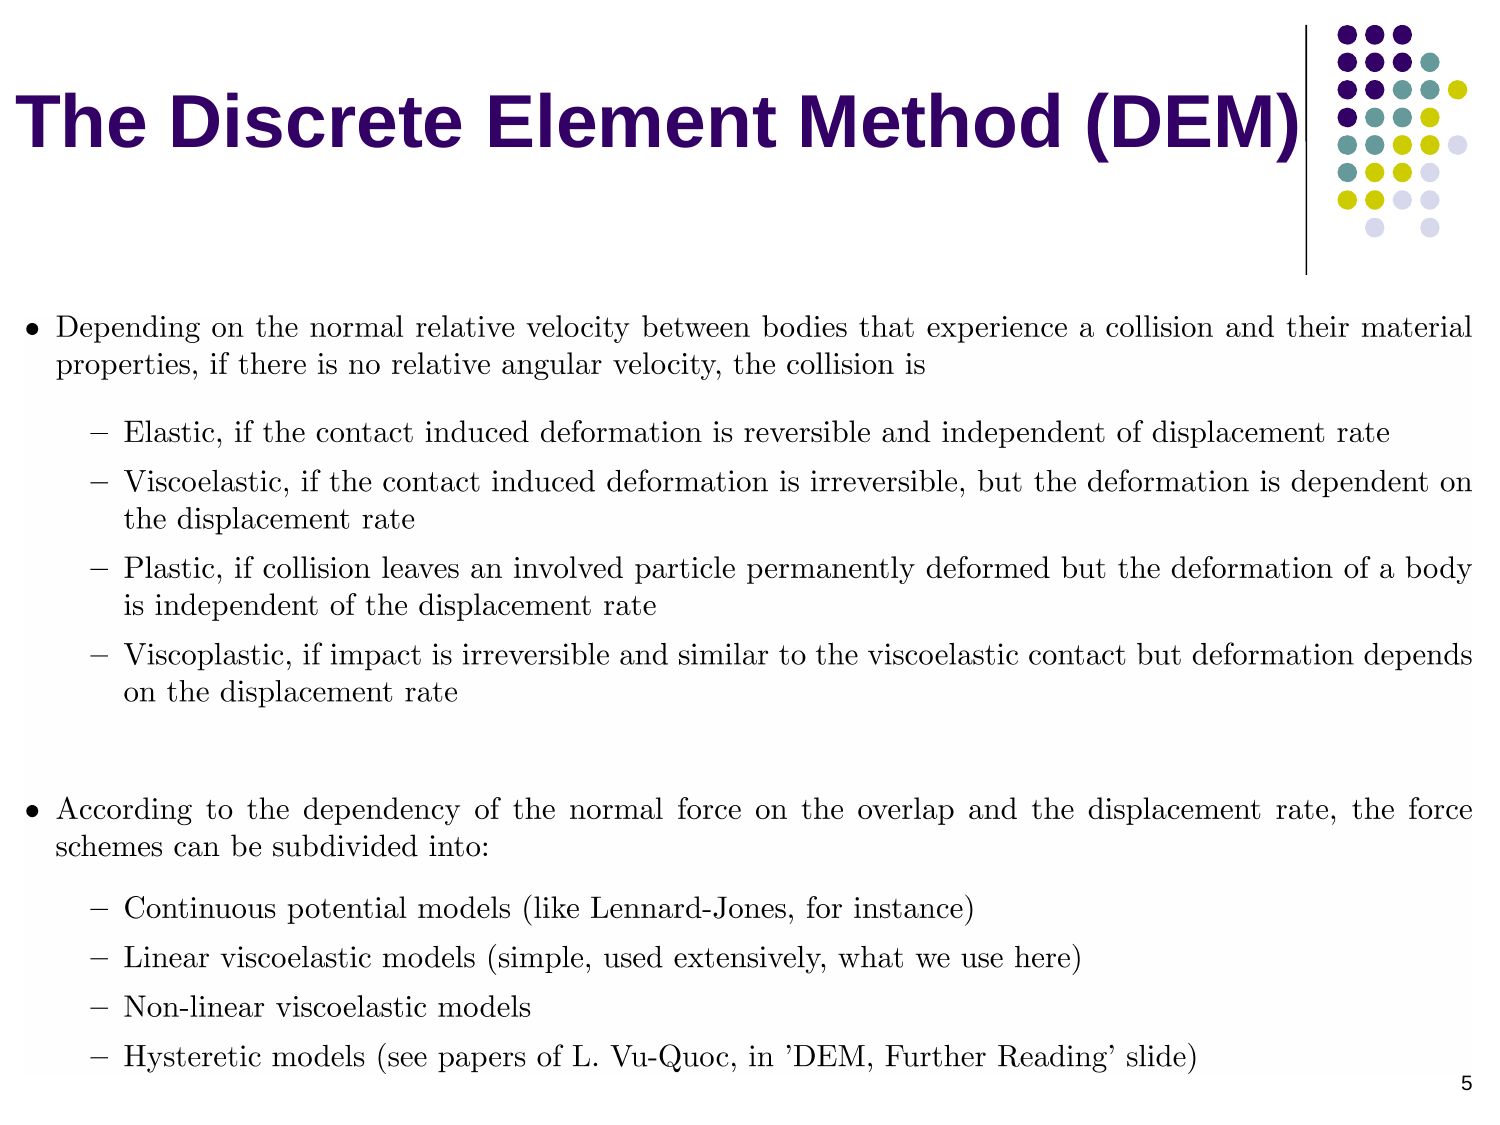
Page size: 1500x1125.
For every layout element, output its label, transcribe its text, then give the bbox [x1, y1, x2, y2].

picture [24, 315, 1473, 1076]
slide_number 5 [1362, 1062, 1488, 1113]
title The Discrete Element Method (DEM) [0, 62, 1326, 171]
